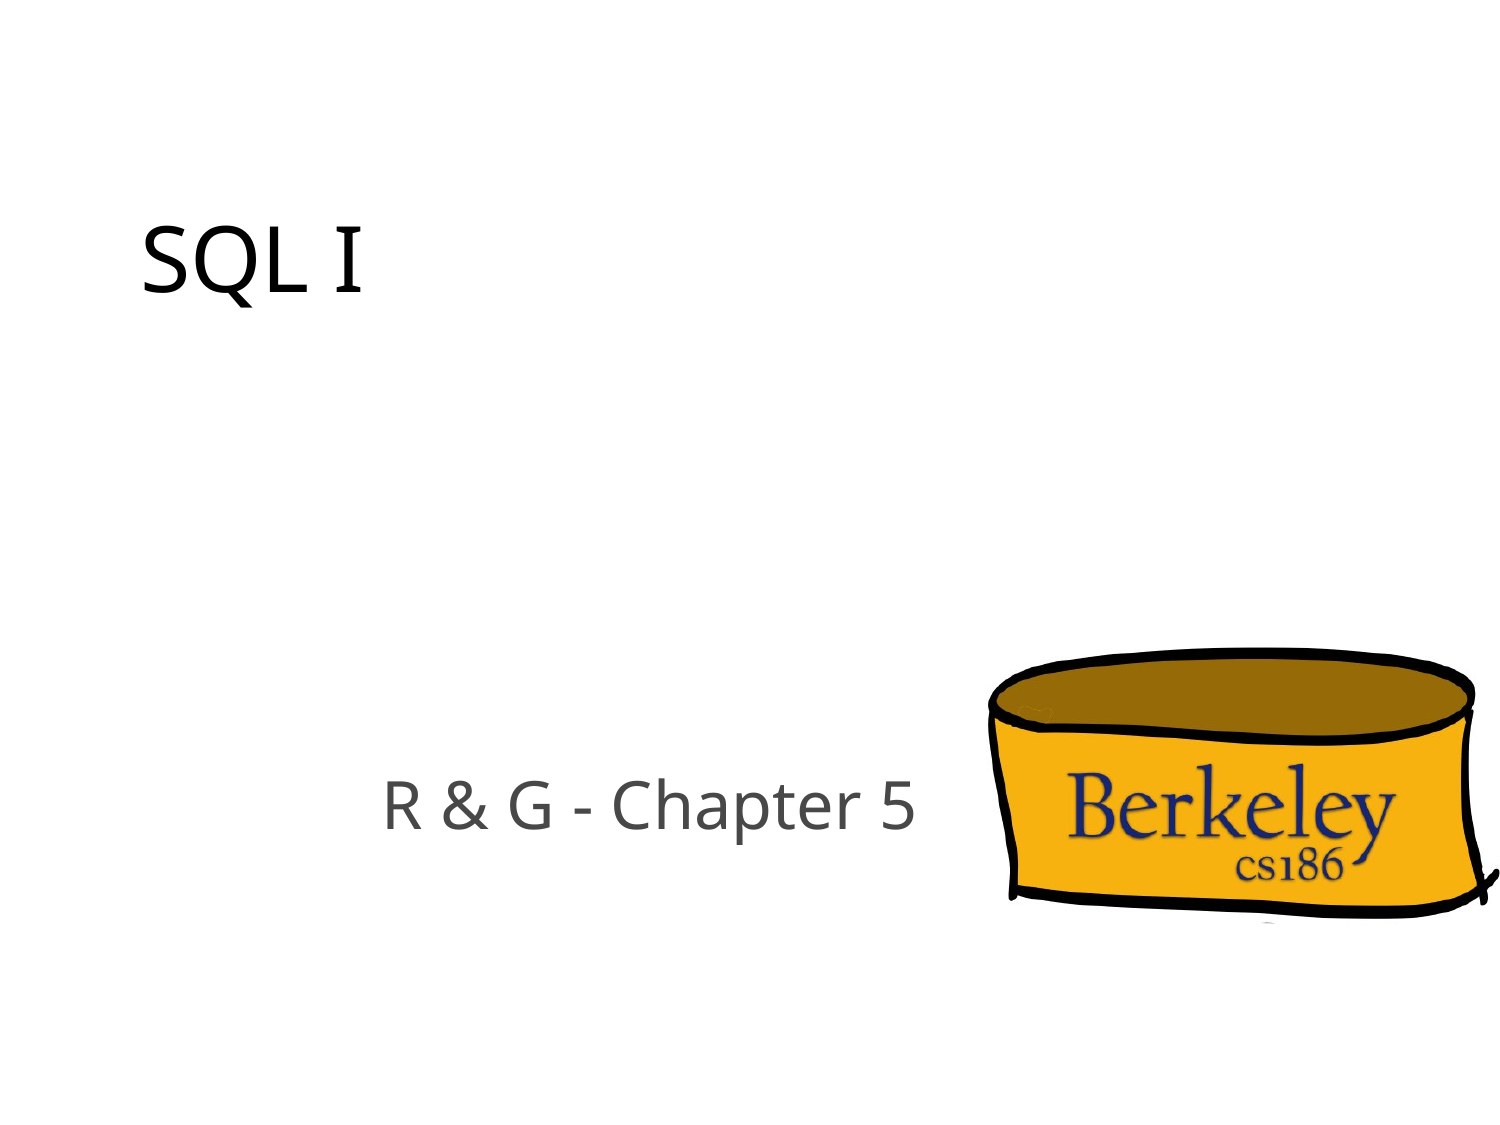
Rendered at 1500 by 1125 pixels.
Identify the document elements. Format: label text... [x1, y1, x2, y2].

picture [986, 641, 1500, 925]
subtitle R & G - Chapter 5 [162, 450, 950, 850]
title SQL I [125, 162, 1375, 350]
